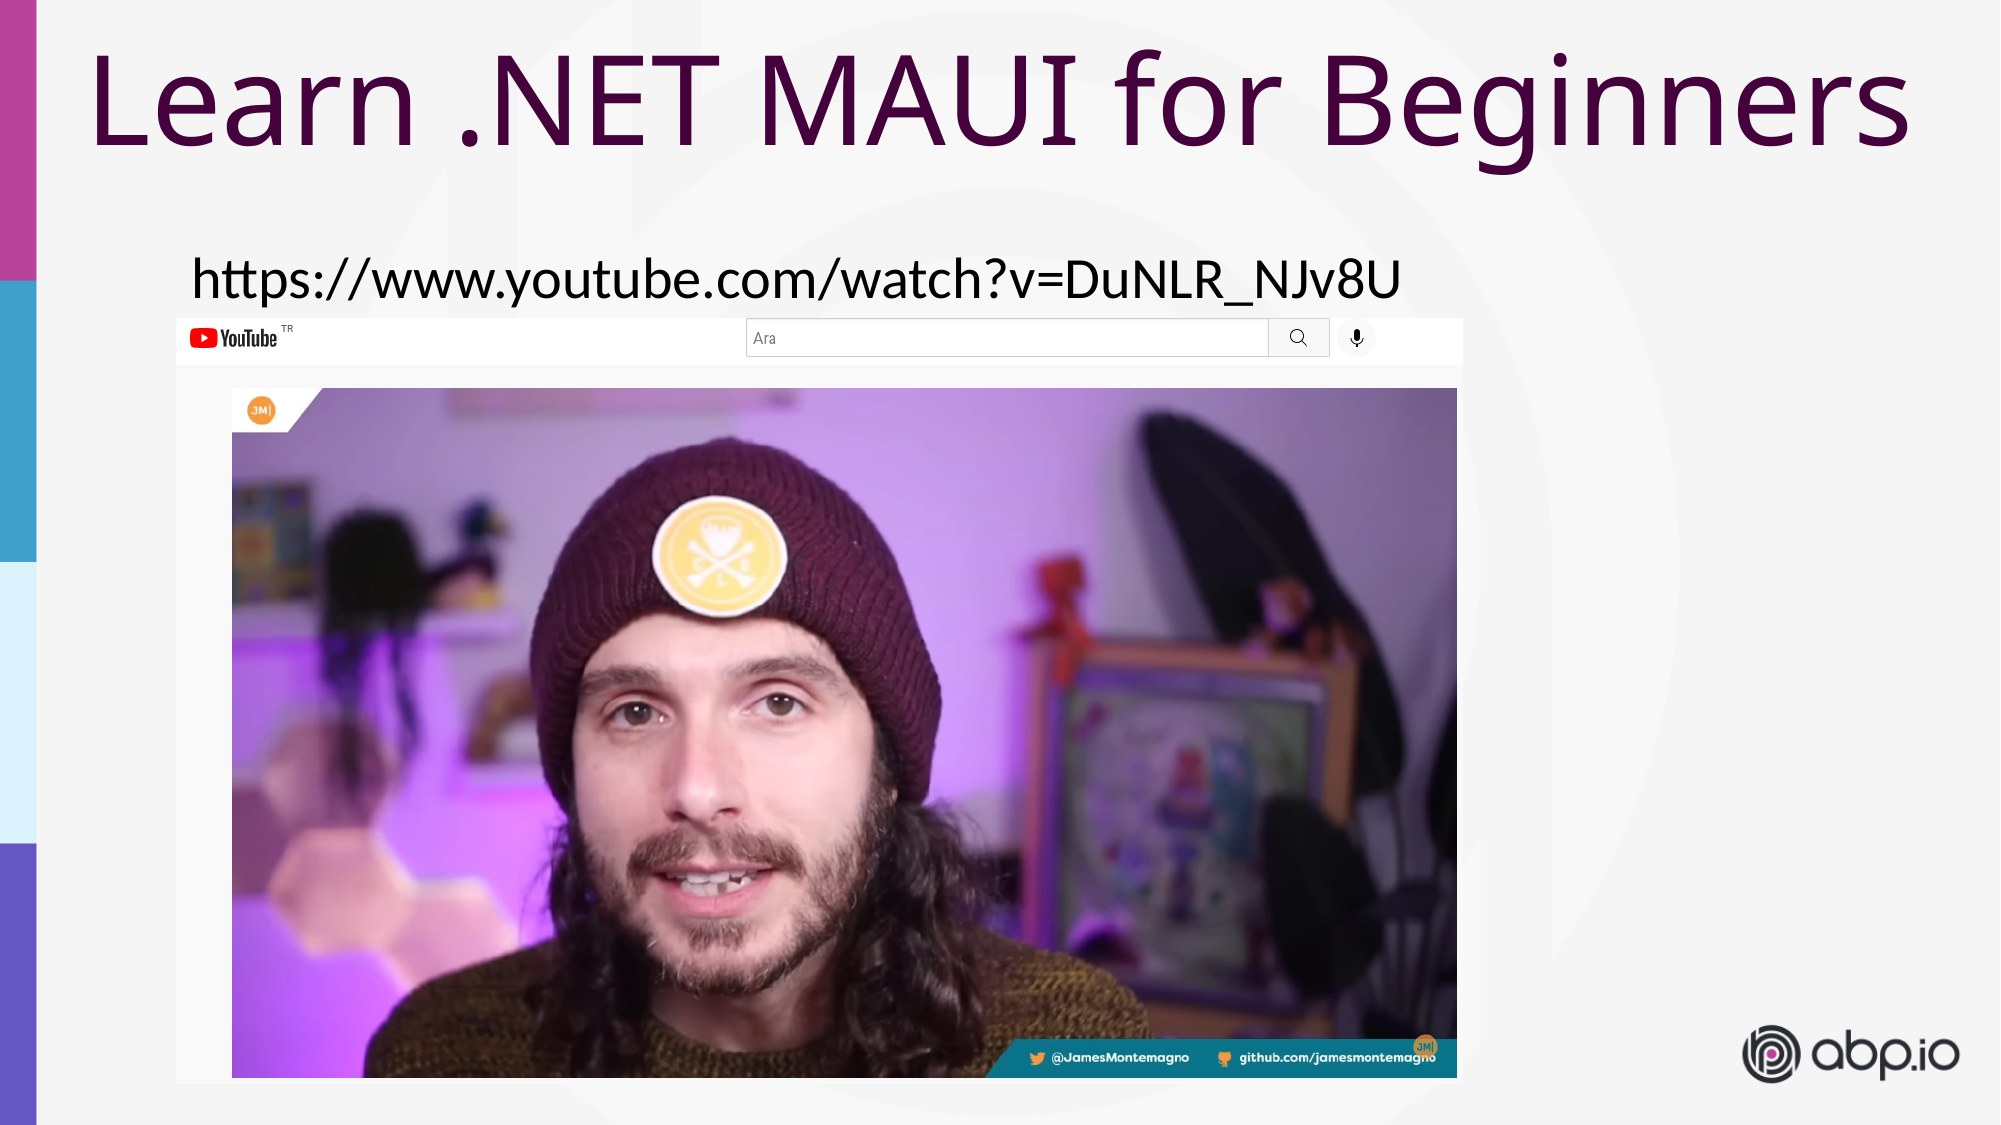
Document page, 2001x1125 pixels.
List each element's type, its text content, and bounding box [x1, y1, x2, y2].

text_box https://www.youtube.com/watch?v=DuNLR_NJv8U [176, 232, 1517, 318]
picture [0, 0, 2001, 1125]
text_box Learn .NET MAUI for Beginners [0, 28, 2000, 182]
